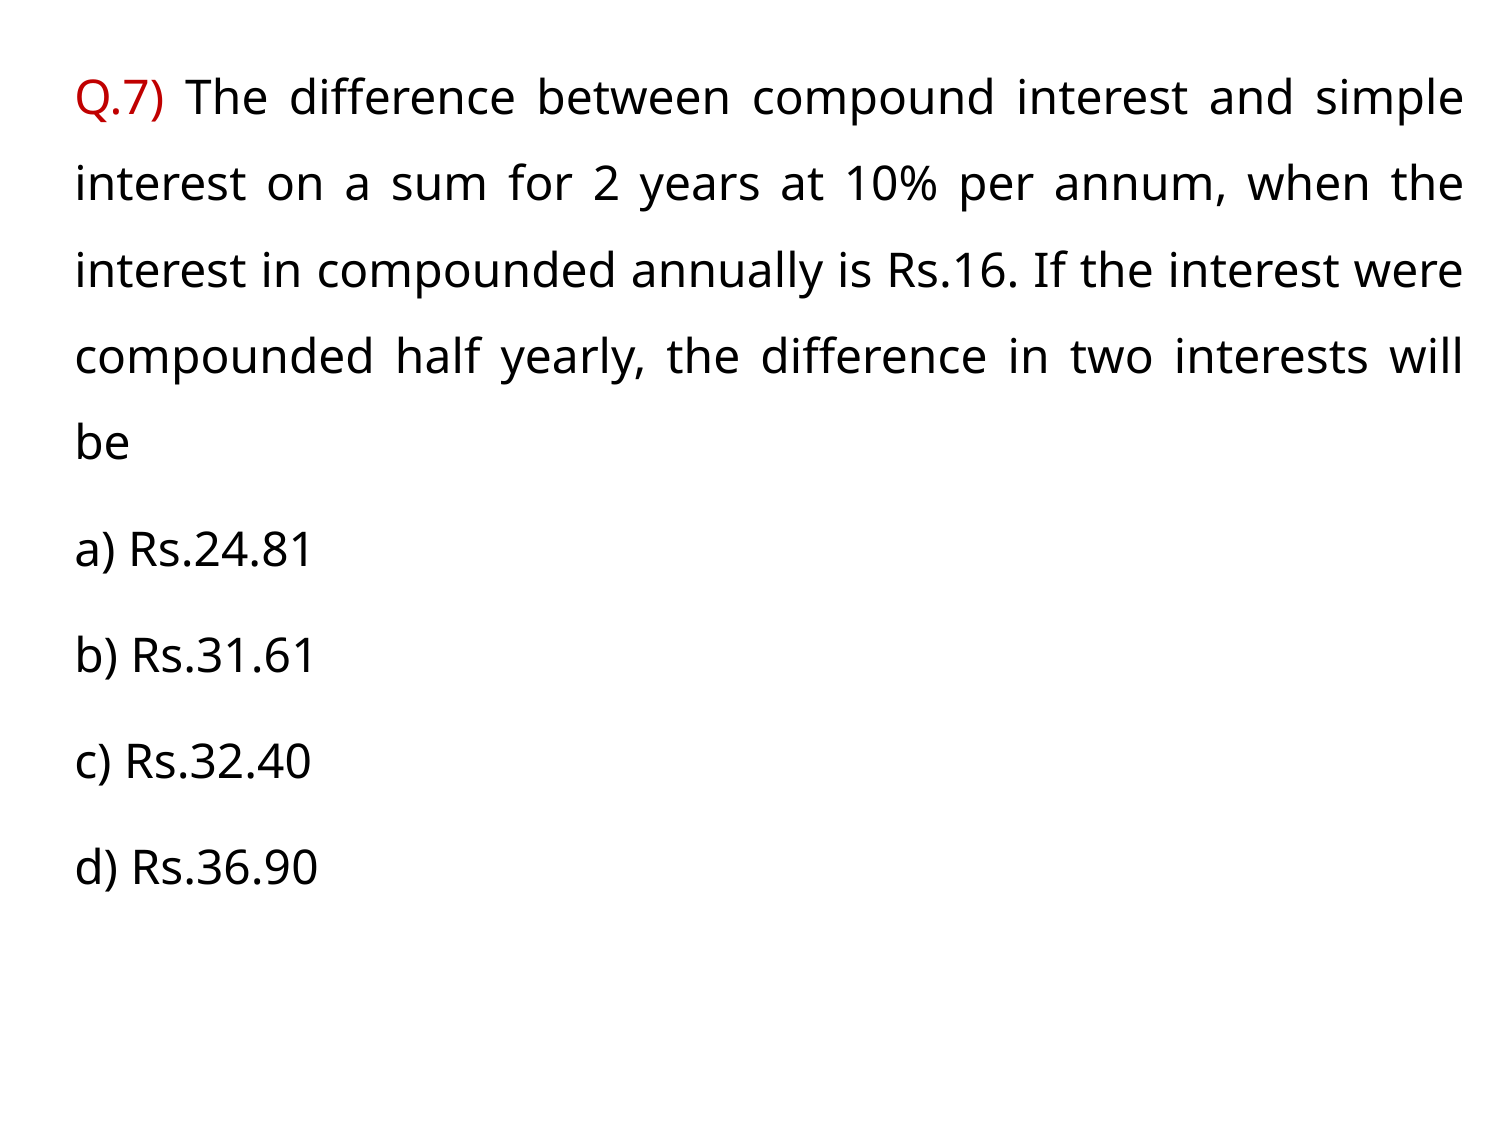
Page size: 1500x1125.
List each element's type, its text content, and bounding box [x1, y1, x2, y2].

list Q.7) The difference between compound interest and simple interest on a sum for 2 years at 10% per annum, when the interest in compounded annually is Rs.16. If the interest were compounded half yearly, the difference in two interests will be a) Rs.24.81 b) Rs.31.61 c) Rs.32.40 d) Rs.36.90 [59, 30, 1482, 906]
